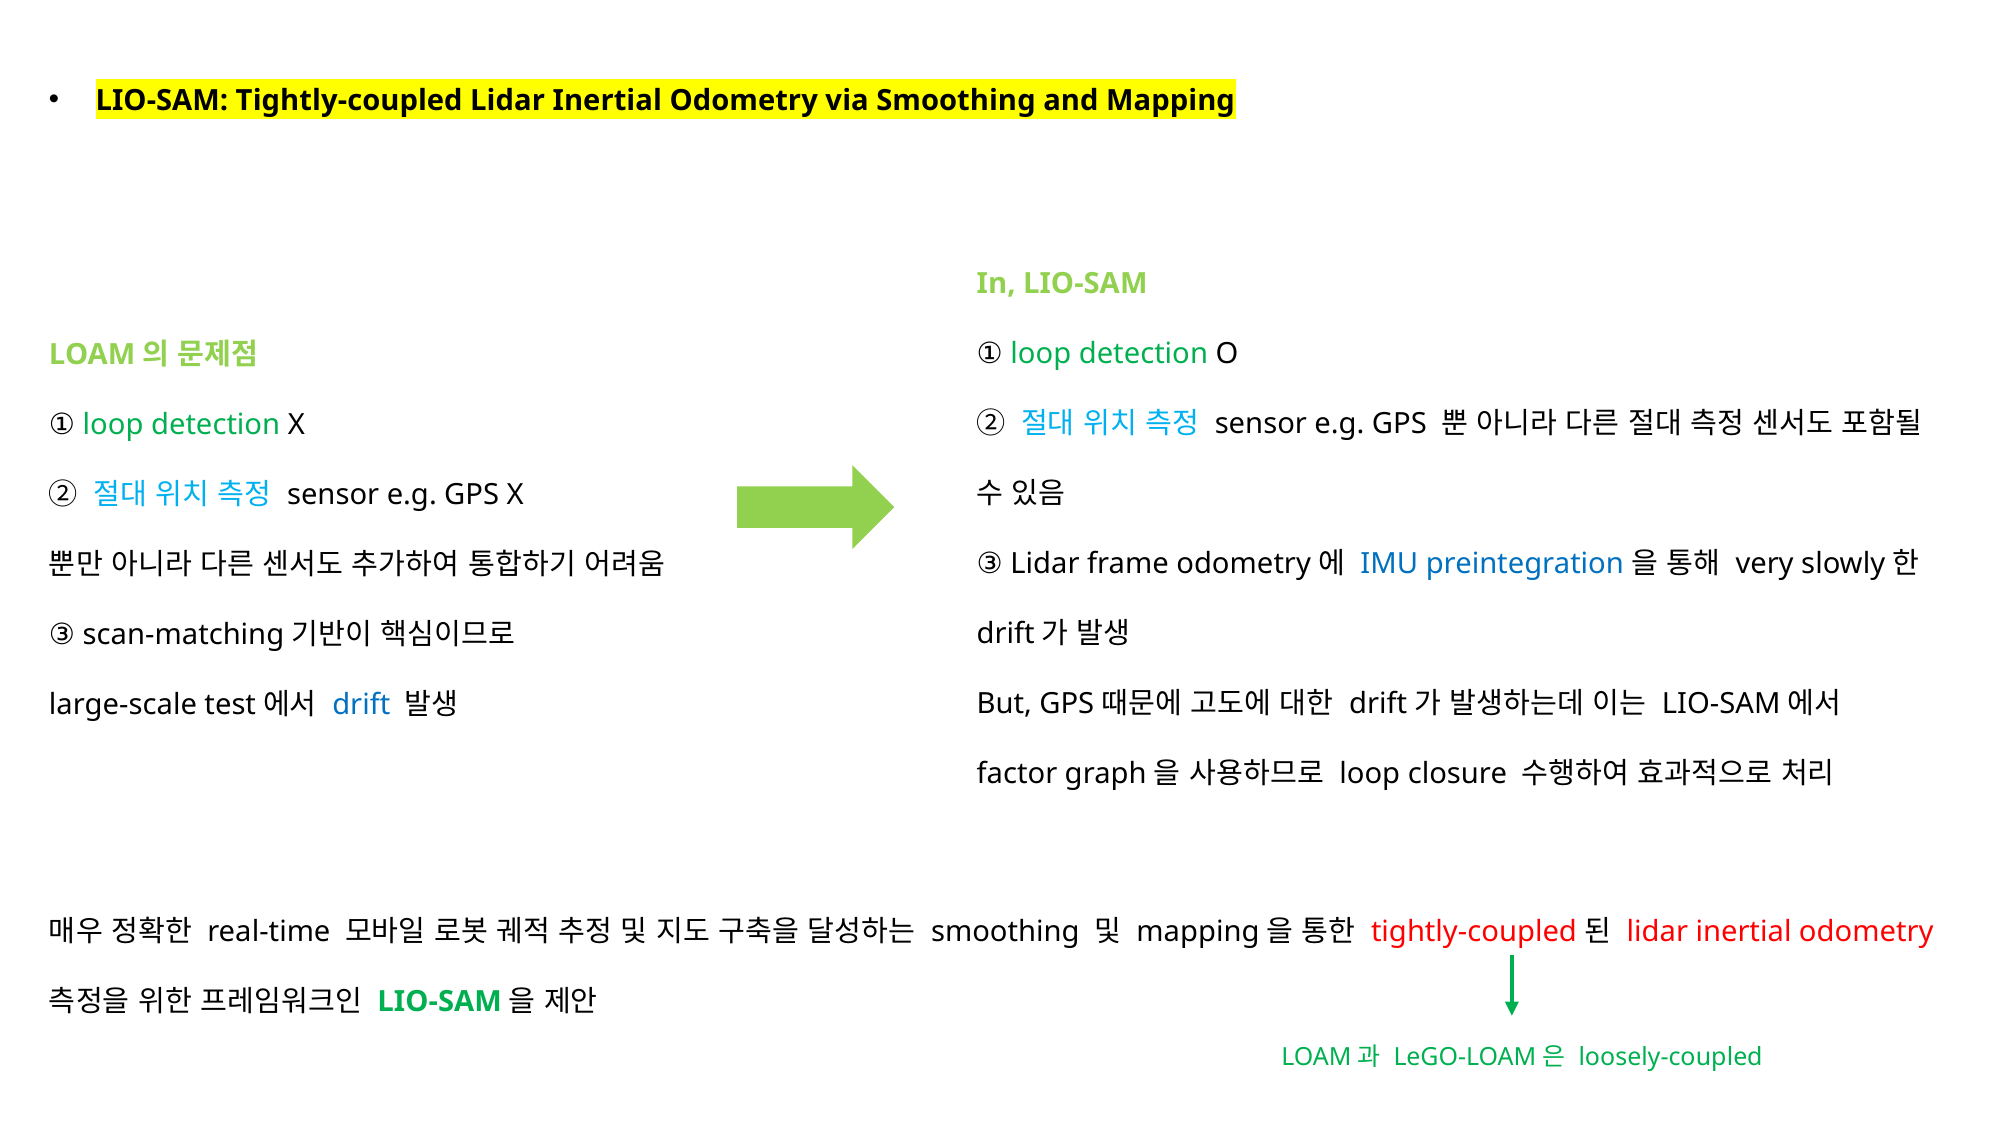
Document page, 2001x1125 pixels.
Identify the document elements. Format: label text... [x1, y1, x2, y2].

text_box LOAM과 LeGO-LOAM은 loosely-coupled [1266, 1032, 1786, 1078]
text_box [816, 465, 895, 550]
text_box LIO-SAM: Tightly-coupled Lidar Inertial Odometry via Smoothing and Mapping [33, 18, 1967, 145]
text_box 매우 정확한 real-time 모바일 로봇 궤적 추정 및 지도 구축을 달성하는 smoothing 및 mapping을 통한 tightly-coupled된 lidar inertial odometry 측정을 위한 프레임워크인 LIO-SAM을 제안 [34, 870, 1972, 1025]
text_box In, LIO-SAM ① loop detection O ② 절대 위치 측정 sensor e.g. GPS 뿐 아니라 다른 절대 측정 센서도 포함될 수 있음 ③ Lidar frame odometry에 IMU preintegration을 통해 very slowly한 drift가 발생 But, GPS때문에 고도에 대한 drift가 발생하는데 이는 LIO-SAM에서 factor graph을 사용하므로 loop closure 수행하여 효과적으로 처리 [961, 222, 1944, 797]
text_box LOAM의 문제점 ① loop detection X ② 절대 위치 측정 sensor e.g. GPS X 뿐만 아니라 다른 센서도 추가하여 통합하기 어려움 ③ scan-matching기반이 핵심이므로 large-scale test에서 drift 발생 [34, 293, 816, 728]
